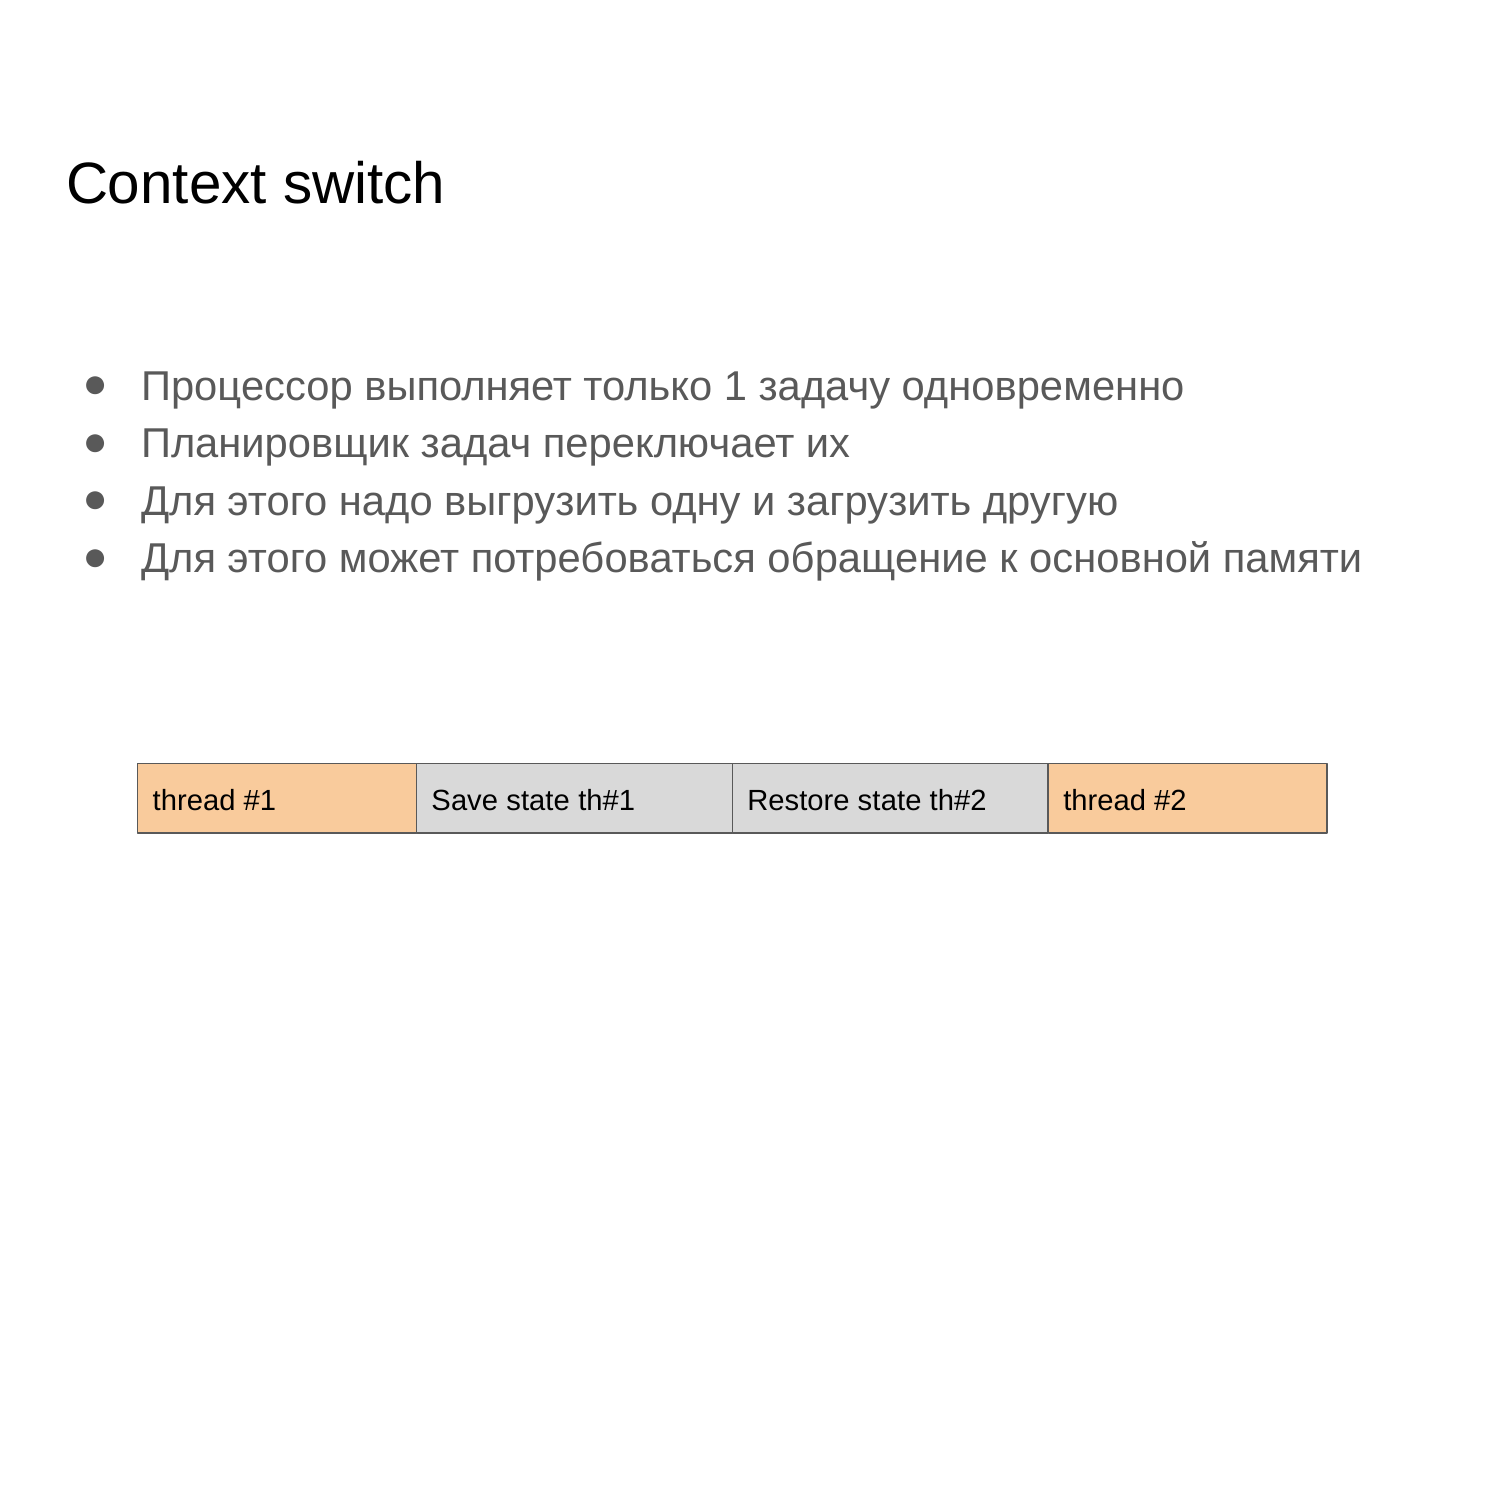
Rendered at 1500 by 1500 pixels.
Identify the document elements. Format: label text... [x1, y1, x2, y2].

text_box thread #1 [137, 763, 416, 833]
text_box Save state th#1 [416, 763, 732, 833]
title Context switch [51, 129, 1449, 297]
text_box thread #2 [1049, 763, 1327, 833]
text_box Restore state th#2 [732, 763, 1049, 833]
list Процессор выполняет только 1 задачу одновременно Планировщик задач переключает их Для этого надо выгрузить одну и загрузить другую Для этого может потребоваться обращение к основной памяти [51, 336, 1449, 594]
